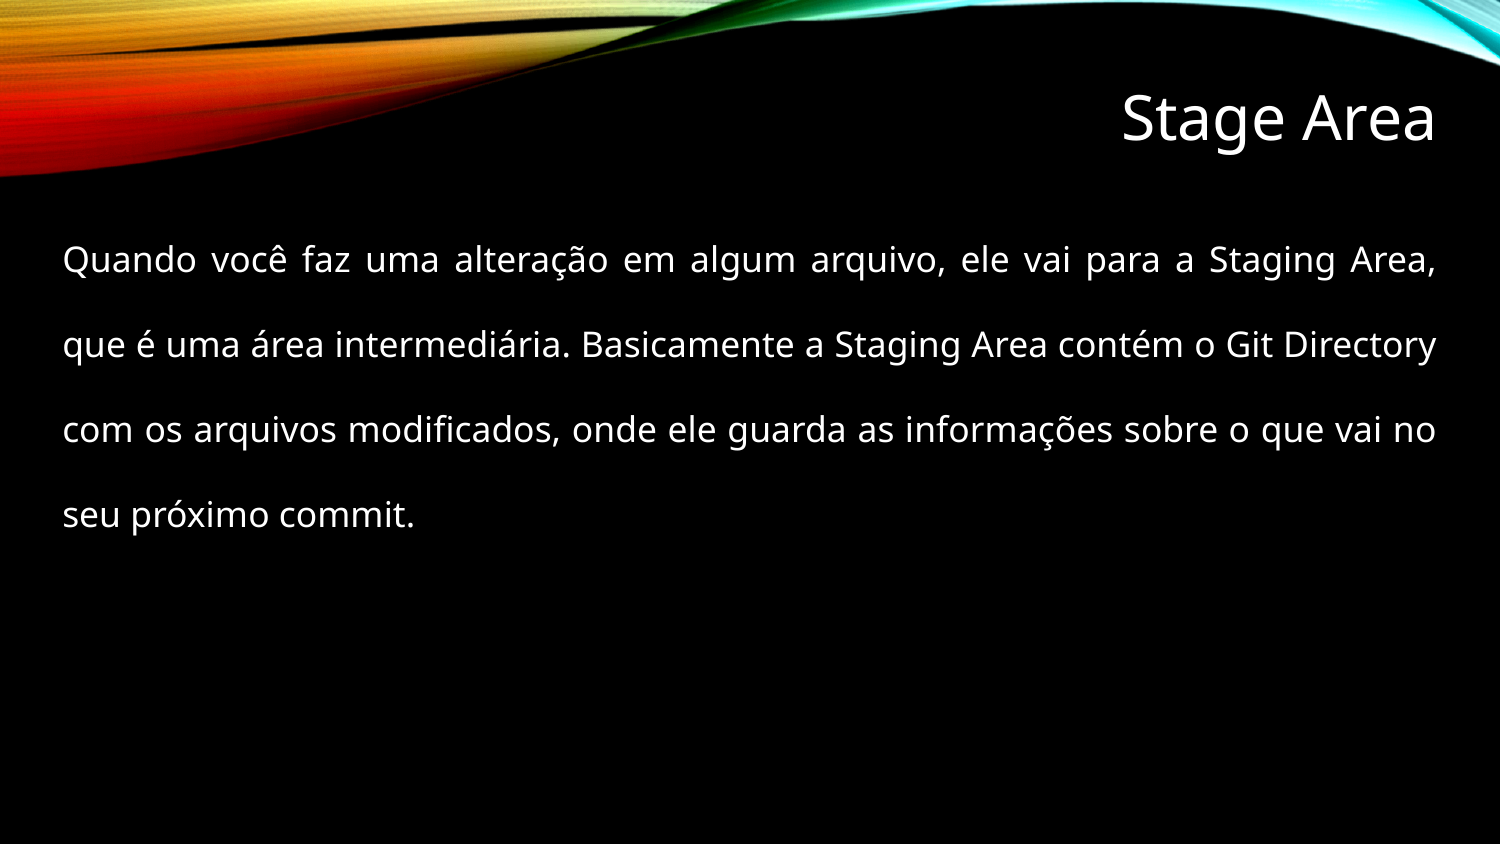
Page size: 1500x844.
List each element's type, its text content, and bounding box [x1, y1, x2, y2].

title Stage Area [51, 72, 1449, 167]
picture [0, 0, 1500, 178]
list Quando você faz uma alteração em algum arquivo, ele vai para a Staging Area, que é uma área intermediária. Basicamente a Staging Area contém o Git Directory com os arquivos modificados, onde ele guarda as informações sobre o que vai no seu próximo commit. [51, 189, 1449, 750]
